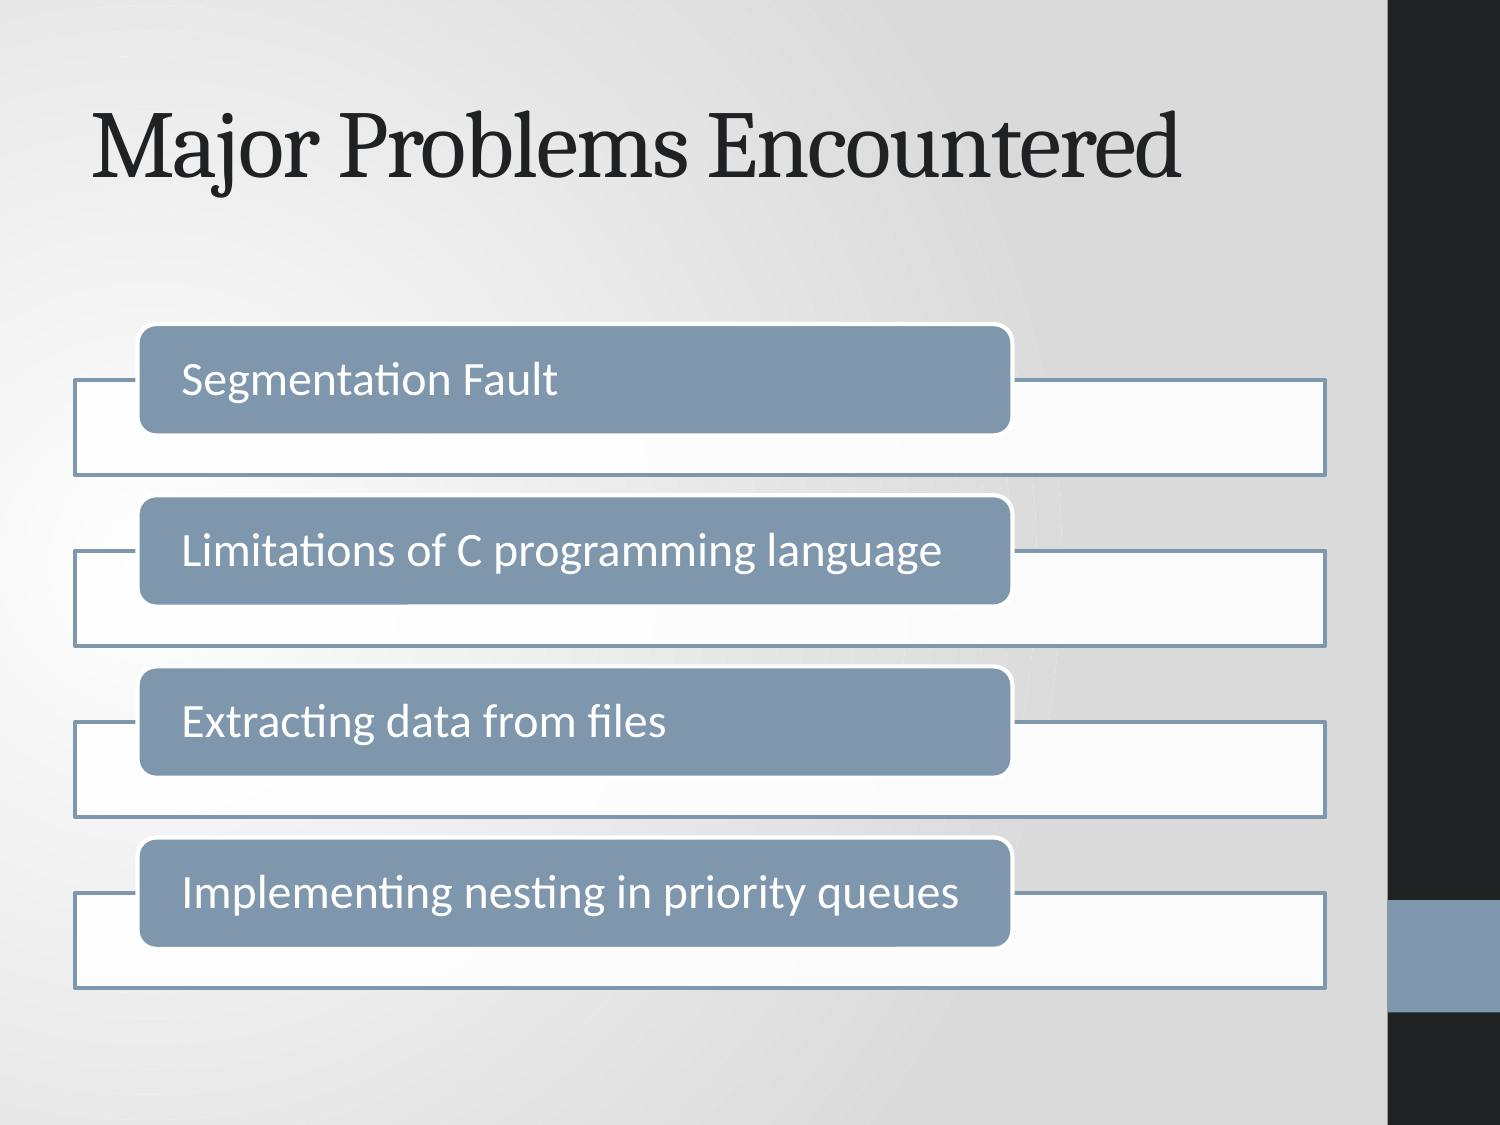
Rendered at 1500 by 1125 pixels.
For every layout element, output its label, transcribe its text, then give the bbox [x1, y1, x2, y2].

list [74, 261, 1326, 1051]
title Major Problems Encountered [75, 45, 1325, 233]
